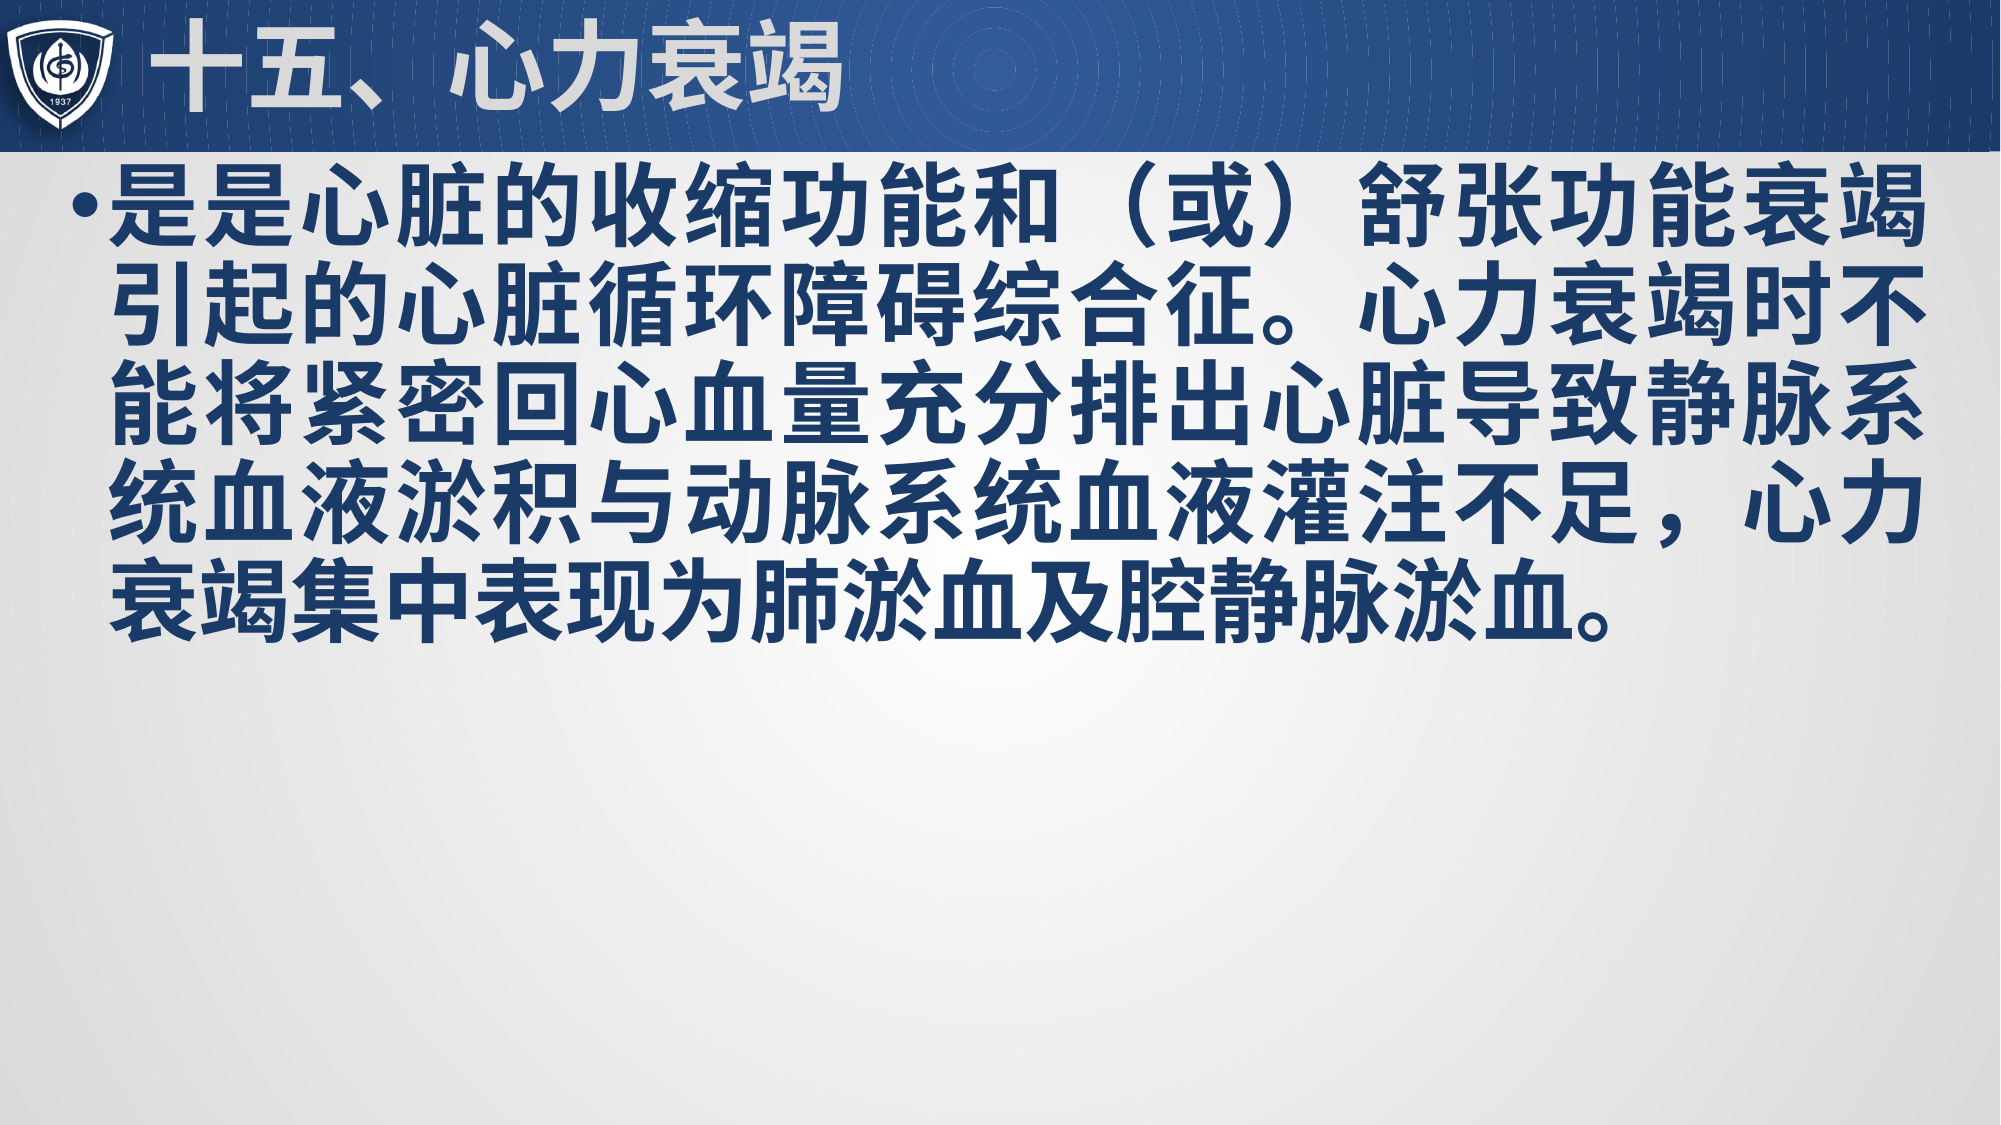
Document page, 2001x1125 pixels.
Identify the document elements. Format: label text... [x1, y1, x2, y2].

title 十五、心力衰竭 [130, 0, 2000, 152]
list 是是心脏的收缩功能和（或）舒张功能衰竭引起的心脏循环障碍综合征。心力衰竭时不能将紧密回心血量充分排出心脏导致静脉系统血液淤积与动脉系统血液灌注不足，心力衰竭集中表现为肺淤血及腔静脉淤血。 [54, 152, 1945, 1039]
picture [0, 14, 119, 138]
